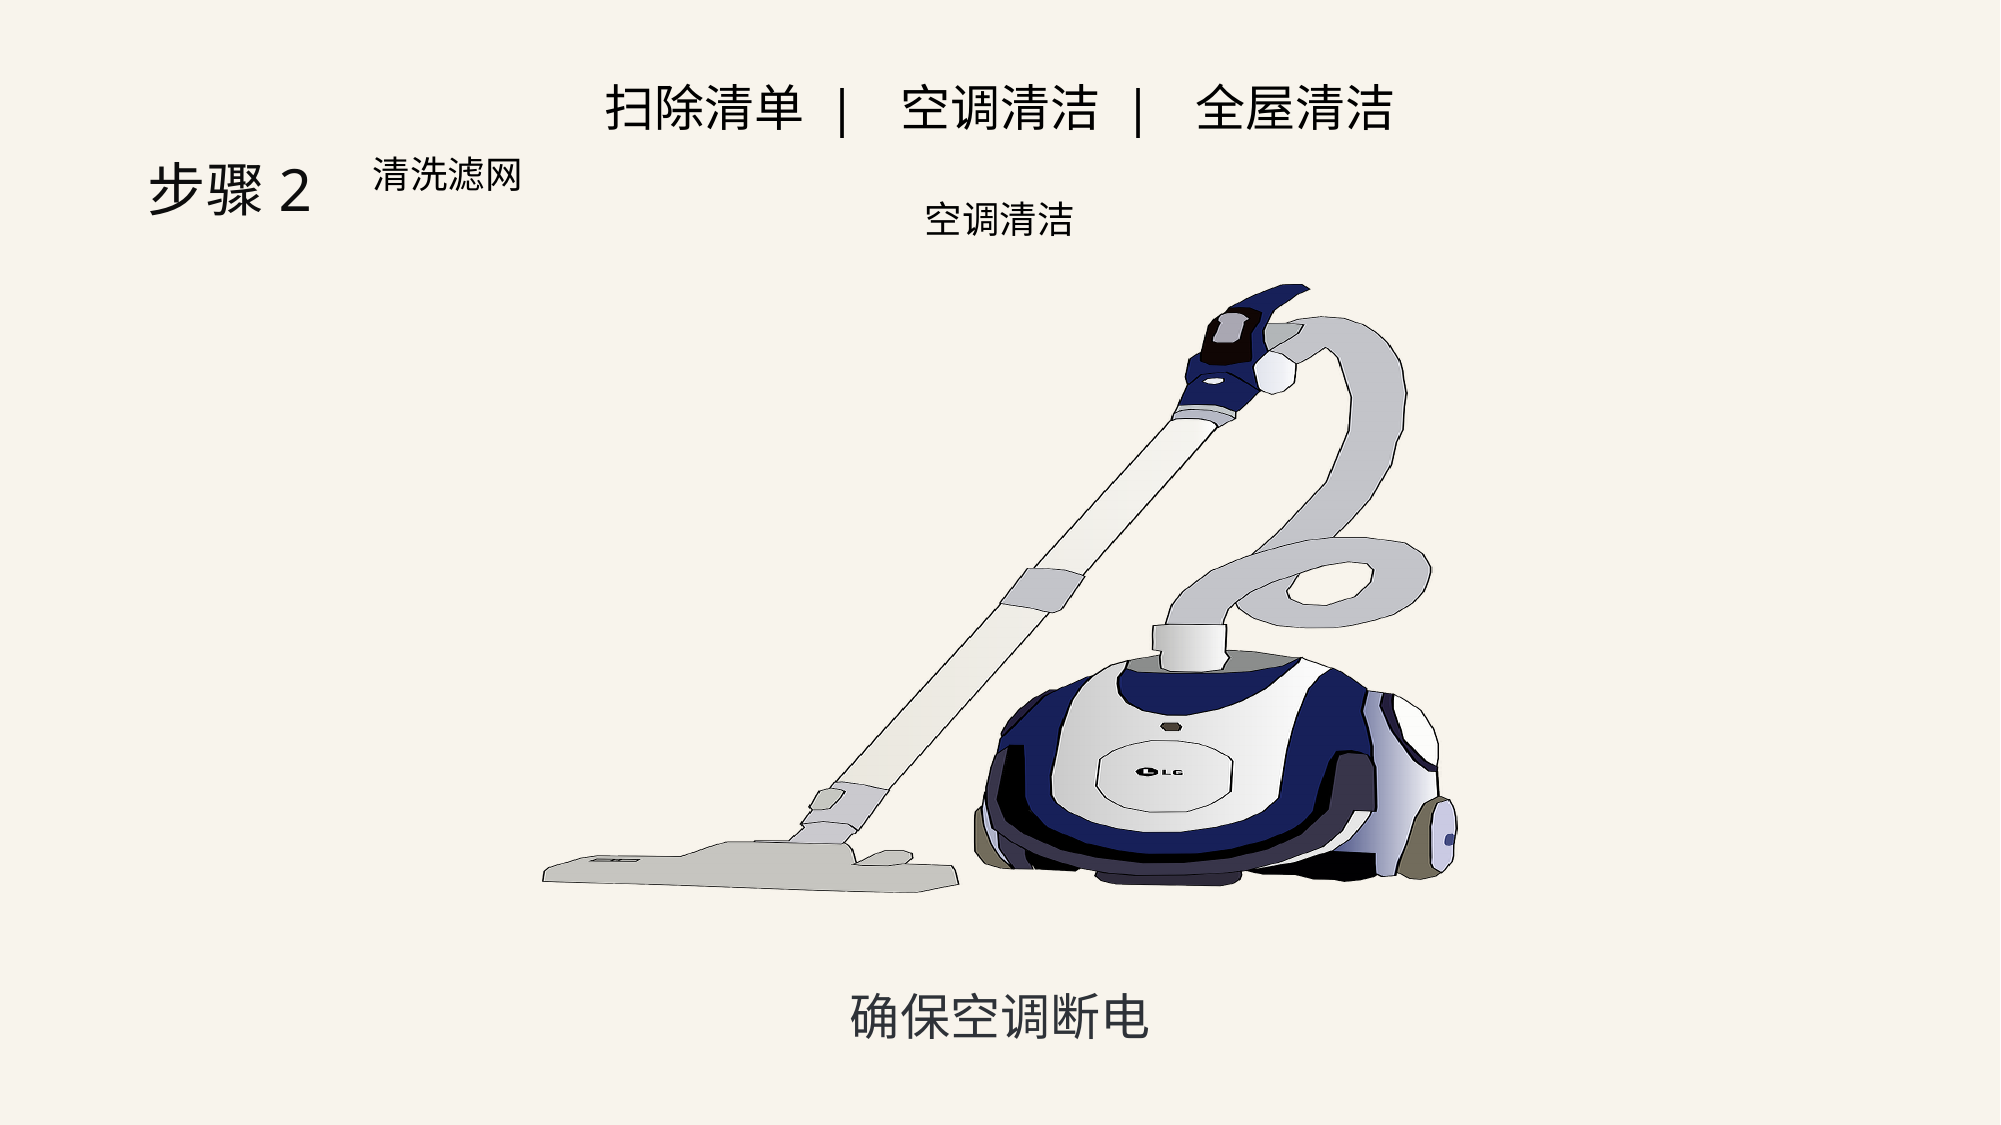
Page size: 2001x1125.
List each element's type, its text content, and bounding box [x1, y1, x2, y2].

text_box 空调清洁 [737, 188, 1263, 249]
text_box 步骤2 [133, 145, 358, 230]
text_box 清洗滤网 [357, 144, 710, 204]
picture [542, 284, 1458, 893]
text_box 确保空调断电 [142, 978, 1858, 1053]
text_box 扫除清单 | 空调清洁 | 全屋清洁 [357, 69, 1643, 145]
